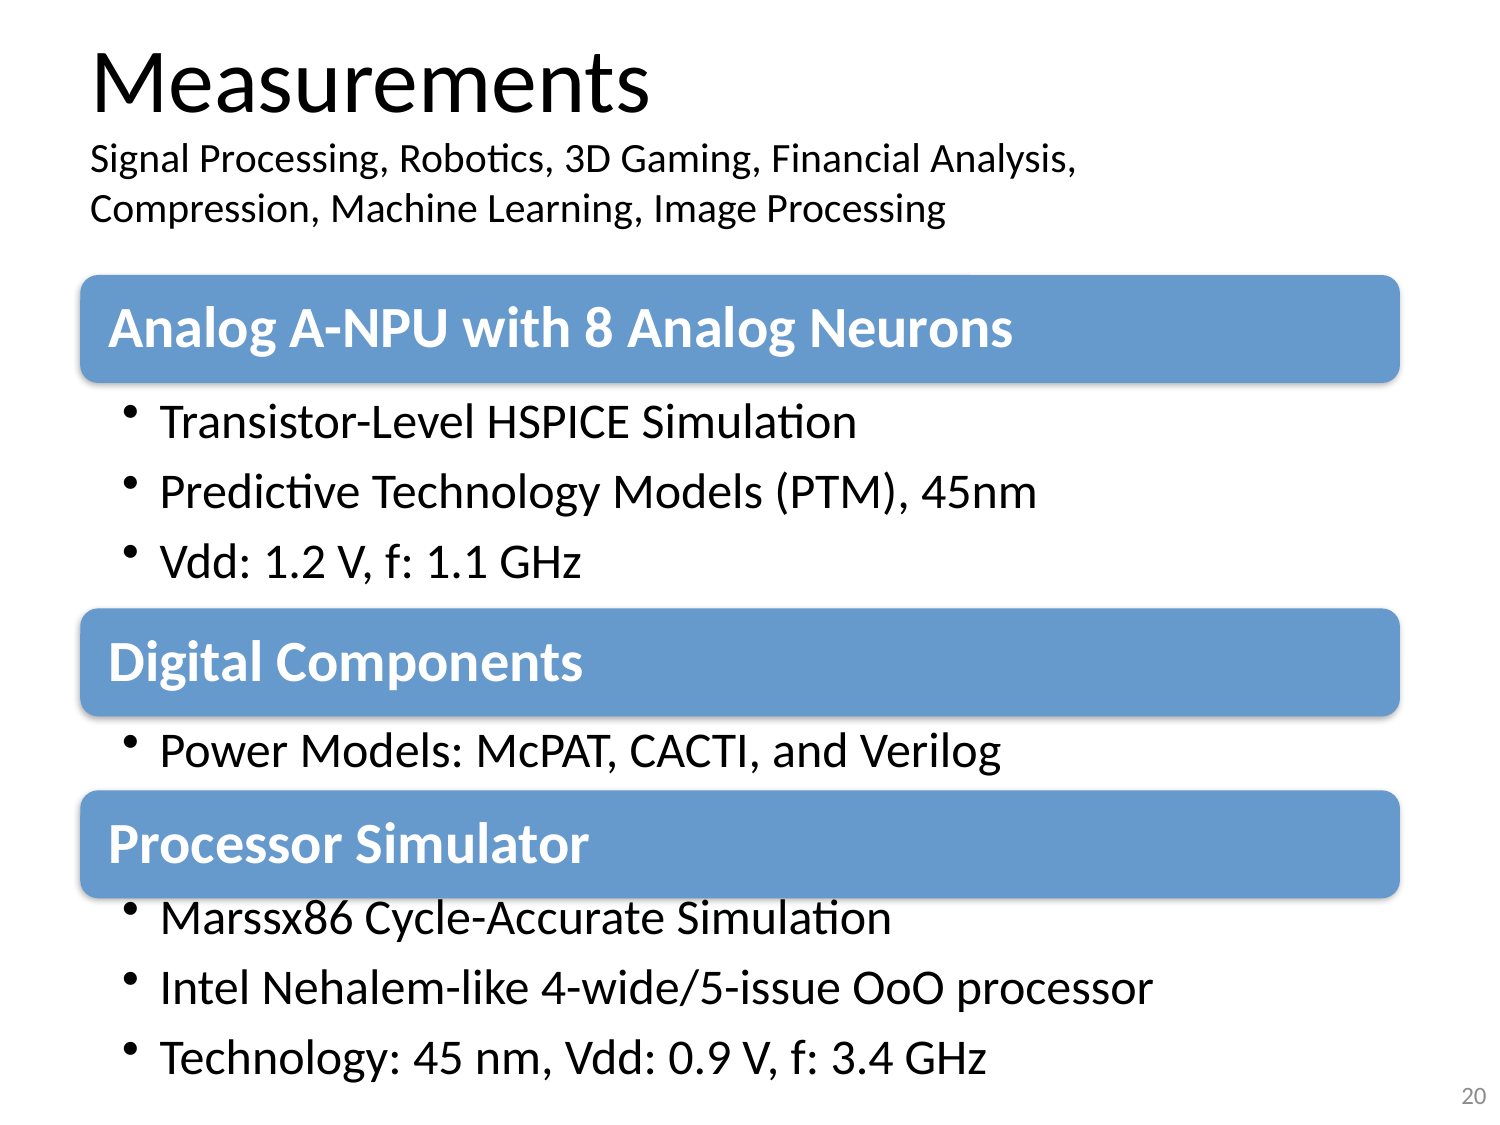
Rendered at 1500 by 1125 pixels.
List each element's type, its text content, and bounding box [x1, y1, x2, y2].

slide_number 20 [1151, 1065, 1500, 1125]
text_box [79, 273, 1401, 1103]
title Measurements Signal Processing, Robotics, 3D Gaming, Financial Analysis, Compression, Machine Learning, Image Processing [75, 0, 1425, 251]
